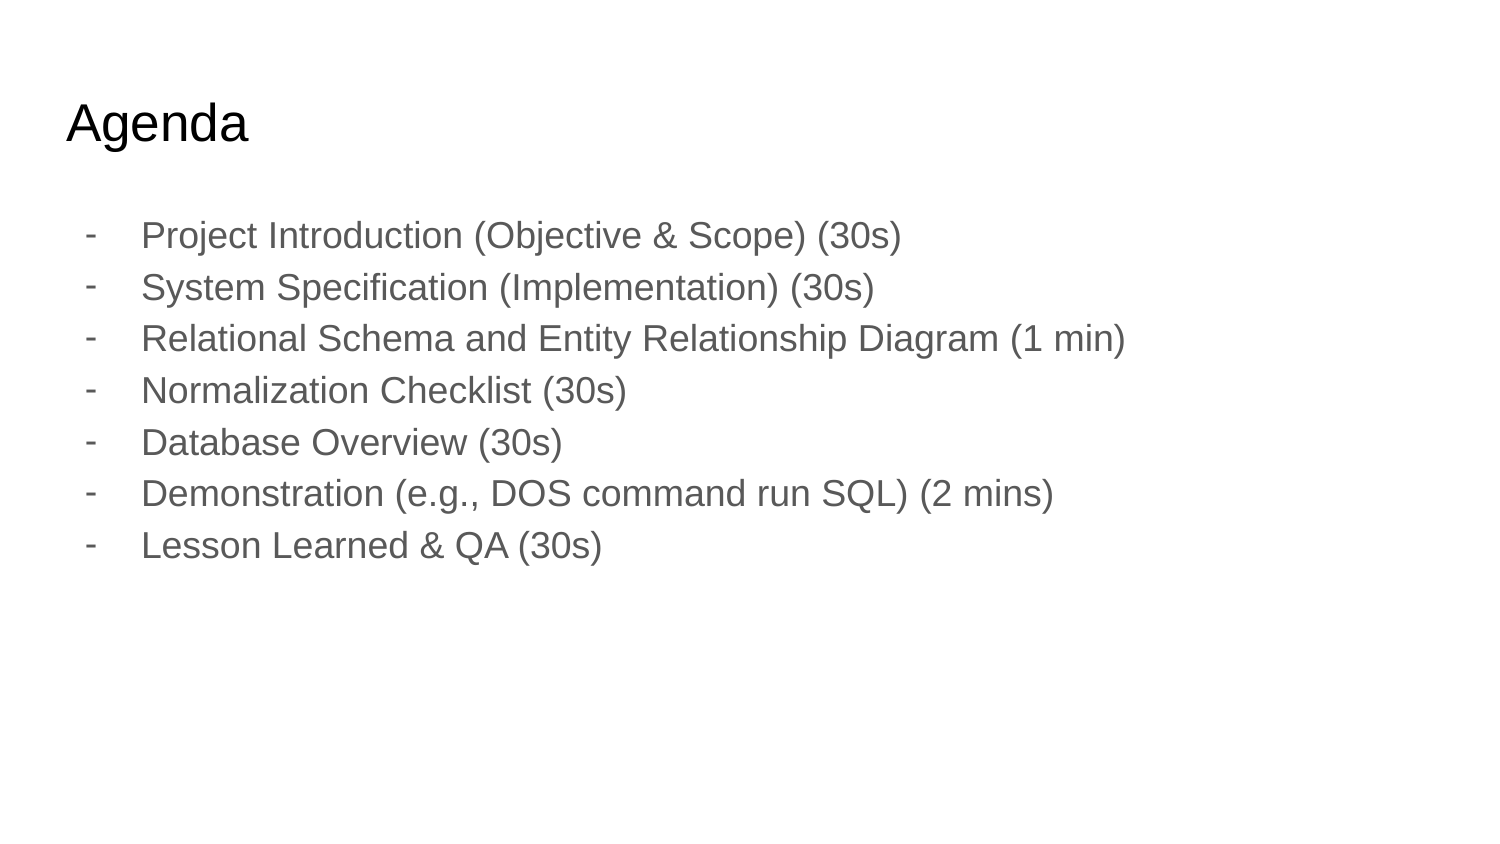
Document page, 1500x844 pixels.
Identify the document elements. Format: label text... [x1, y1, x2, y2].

list Project Introduction (Objective & Scope) (30s) System Specification (Implementation) (30s) Relational Schema and Entity Relationship Diagram (1 min) Normalization Checklist (30s) Database Overview (30s) Demonstration (e.g., DOS command run SQL) (2 mins) Lesson Learned & QA (30s) [51, 189, 1449, 750]
title Agenda [51, 72, 1449, 167]
